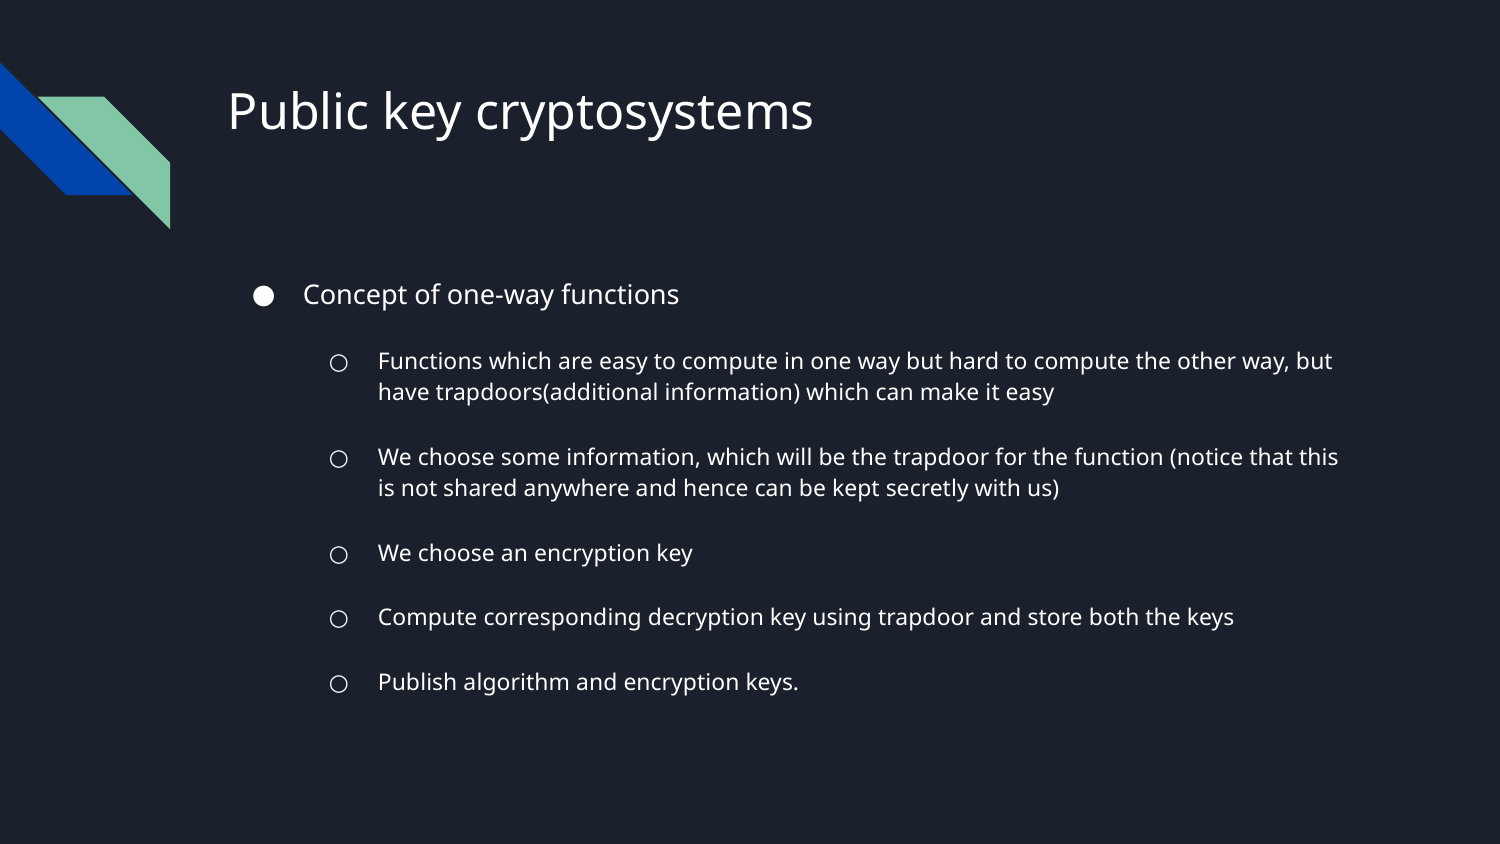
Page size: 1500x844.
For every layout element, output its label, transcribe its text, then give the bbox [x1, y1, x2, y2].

title Public key cryptosystems [212, 64, 1368, 215]
list Concept of one-way functions Functions which are easy to compute in one way but hard to compute the other way, but have trapdoors(additional information) which can make it easy We choose some information, which will be the trapdoor for the function (notice that this is not shared anywhere and hence can be kept secretly with us) We choose an encryption key Compute corresponding decryption key using trapdoor and store both the keys Publish algorithm and encryption keys. [212, 257, 1368, 735]
